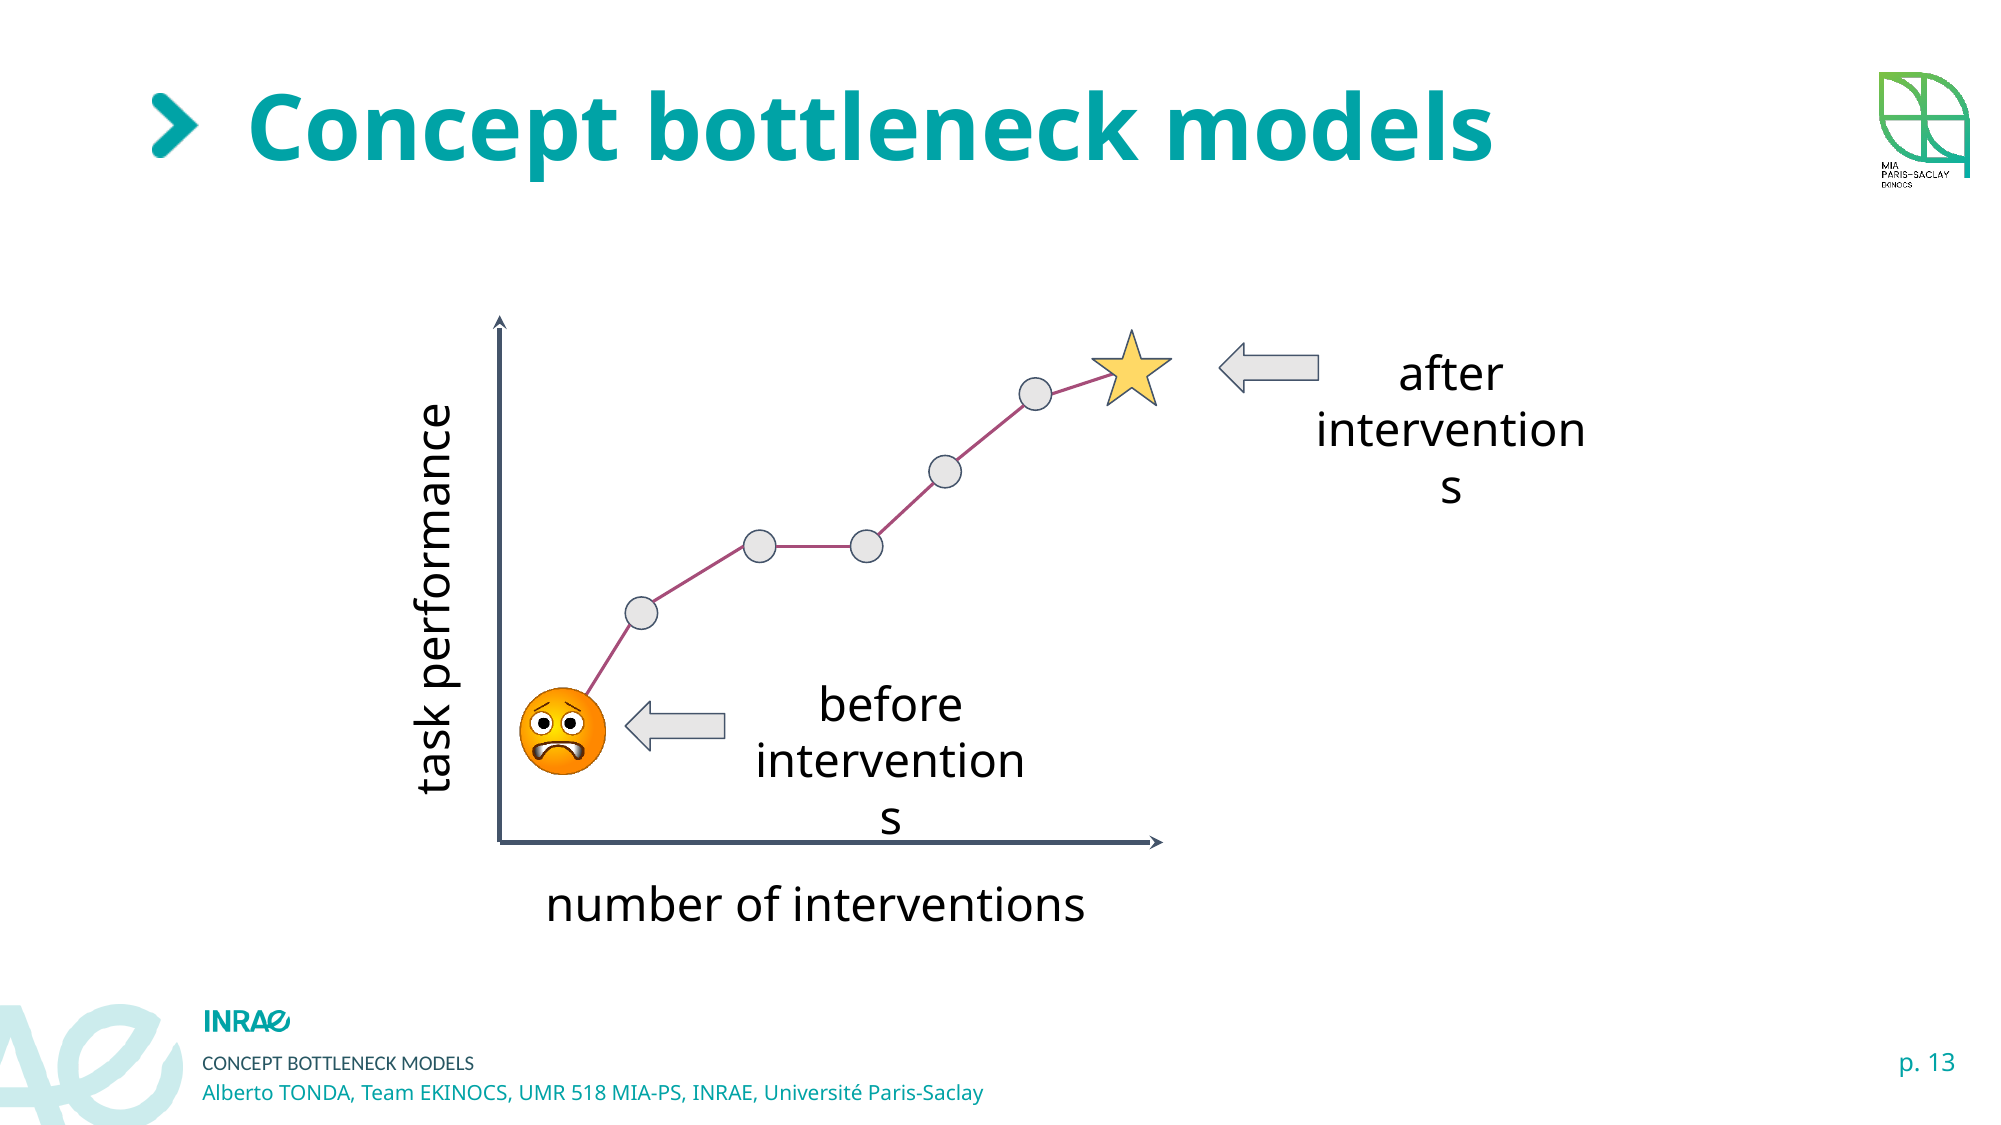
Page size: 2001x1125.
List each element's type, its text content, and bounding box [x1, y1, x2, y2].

title Concept bottleneck models [137, 59, 1863, 203]
picture [1862, 54, 1986, 205]
picture [152, 93, 200, 158]
picture [0, 996, 329, 1125]
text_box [382, 315, 1618, 952]
